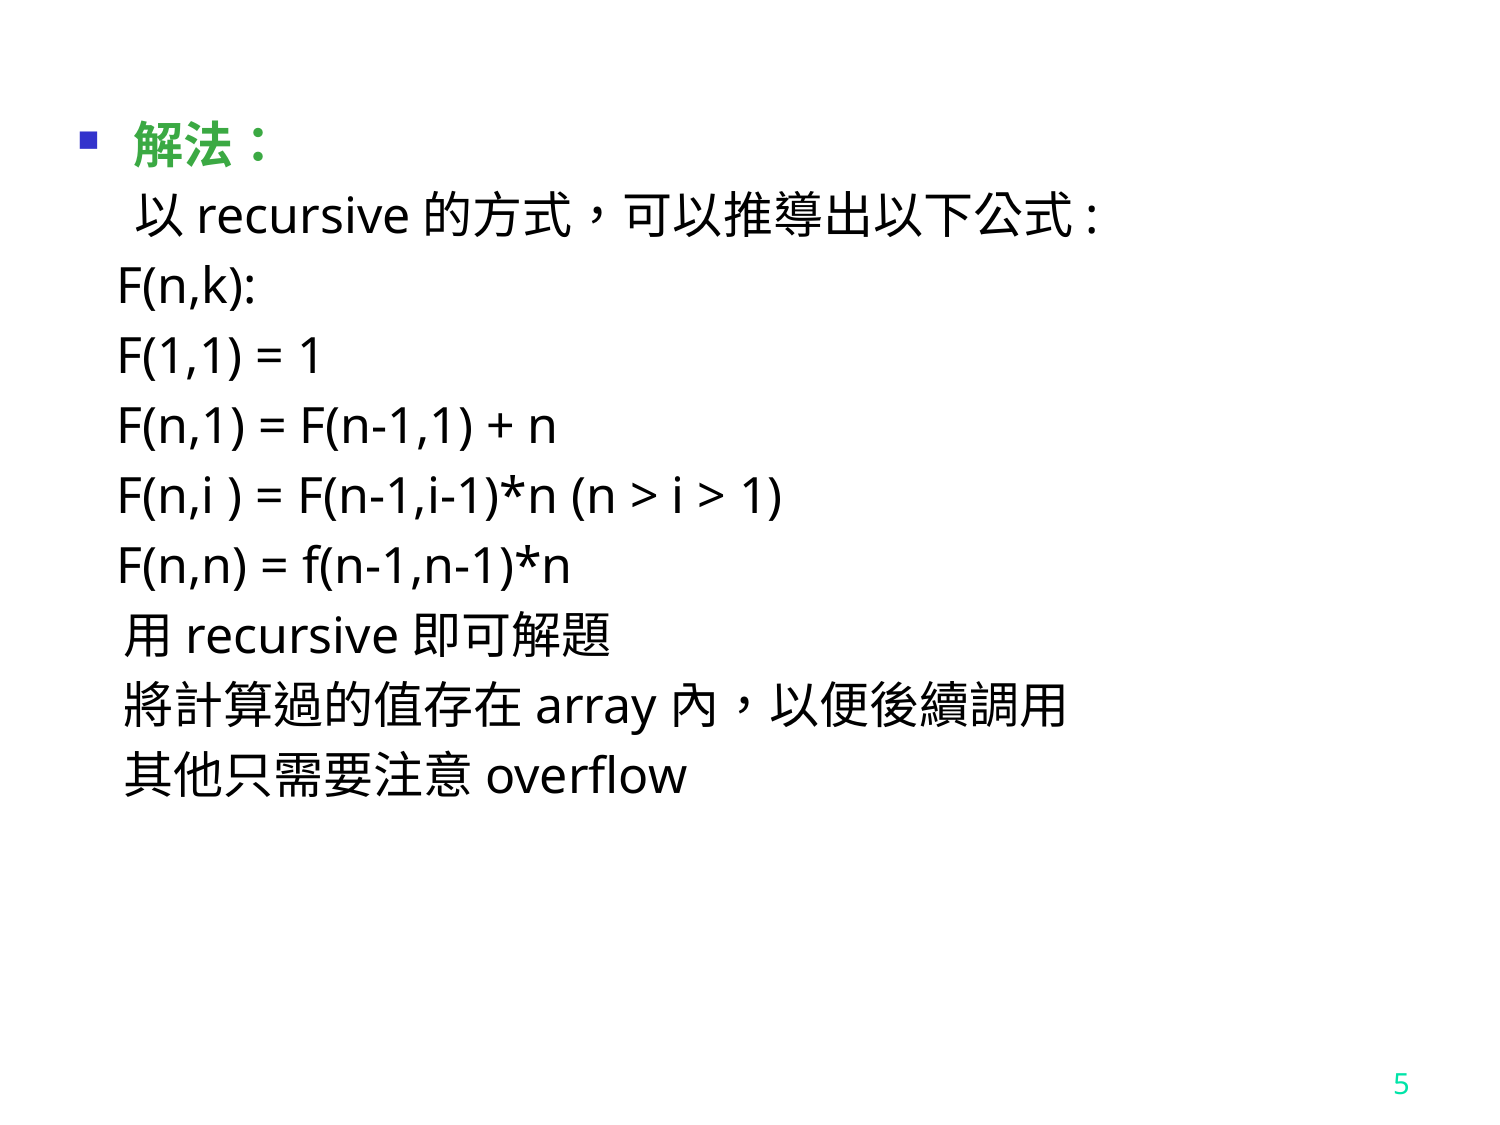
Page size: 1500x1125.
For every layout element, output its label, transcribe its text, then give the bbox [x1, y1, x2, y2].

list 解法： 以recursive的方式，可以推導出以下公式: F(n,k): F(1,1) = 1 F(n,1) = F(n-1,1) + n F(n,i ) = F(n-1,i-1)*n (n > i > 1) F(n,n) = f(n-1,n-1)*n 用recursive即可解題 將計算過的值存在array內，以便後續調用 其他只需要注意overflow [62, 112, 1388, 1035]
slide_number 5 [1112, 1037, 1426, 1113]
